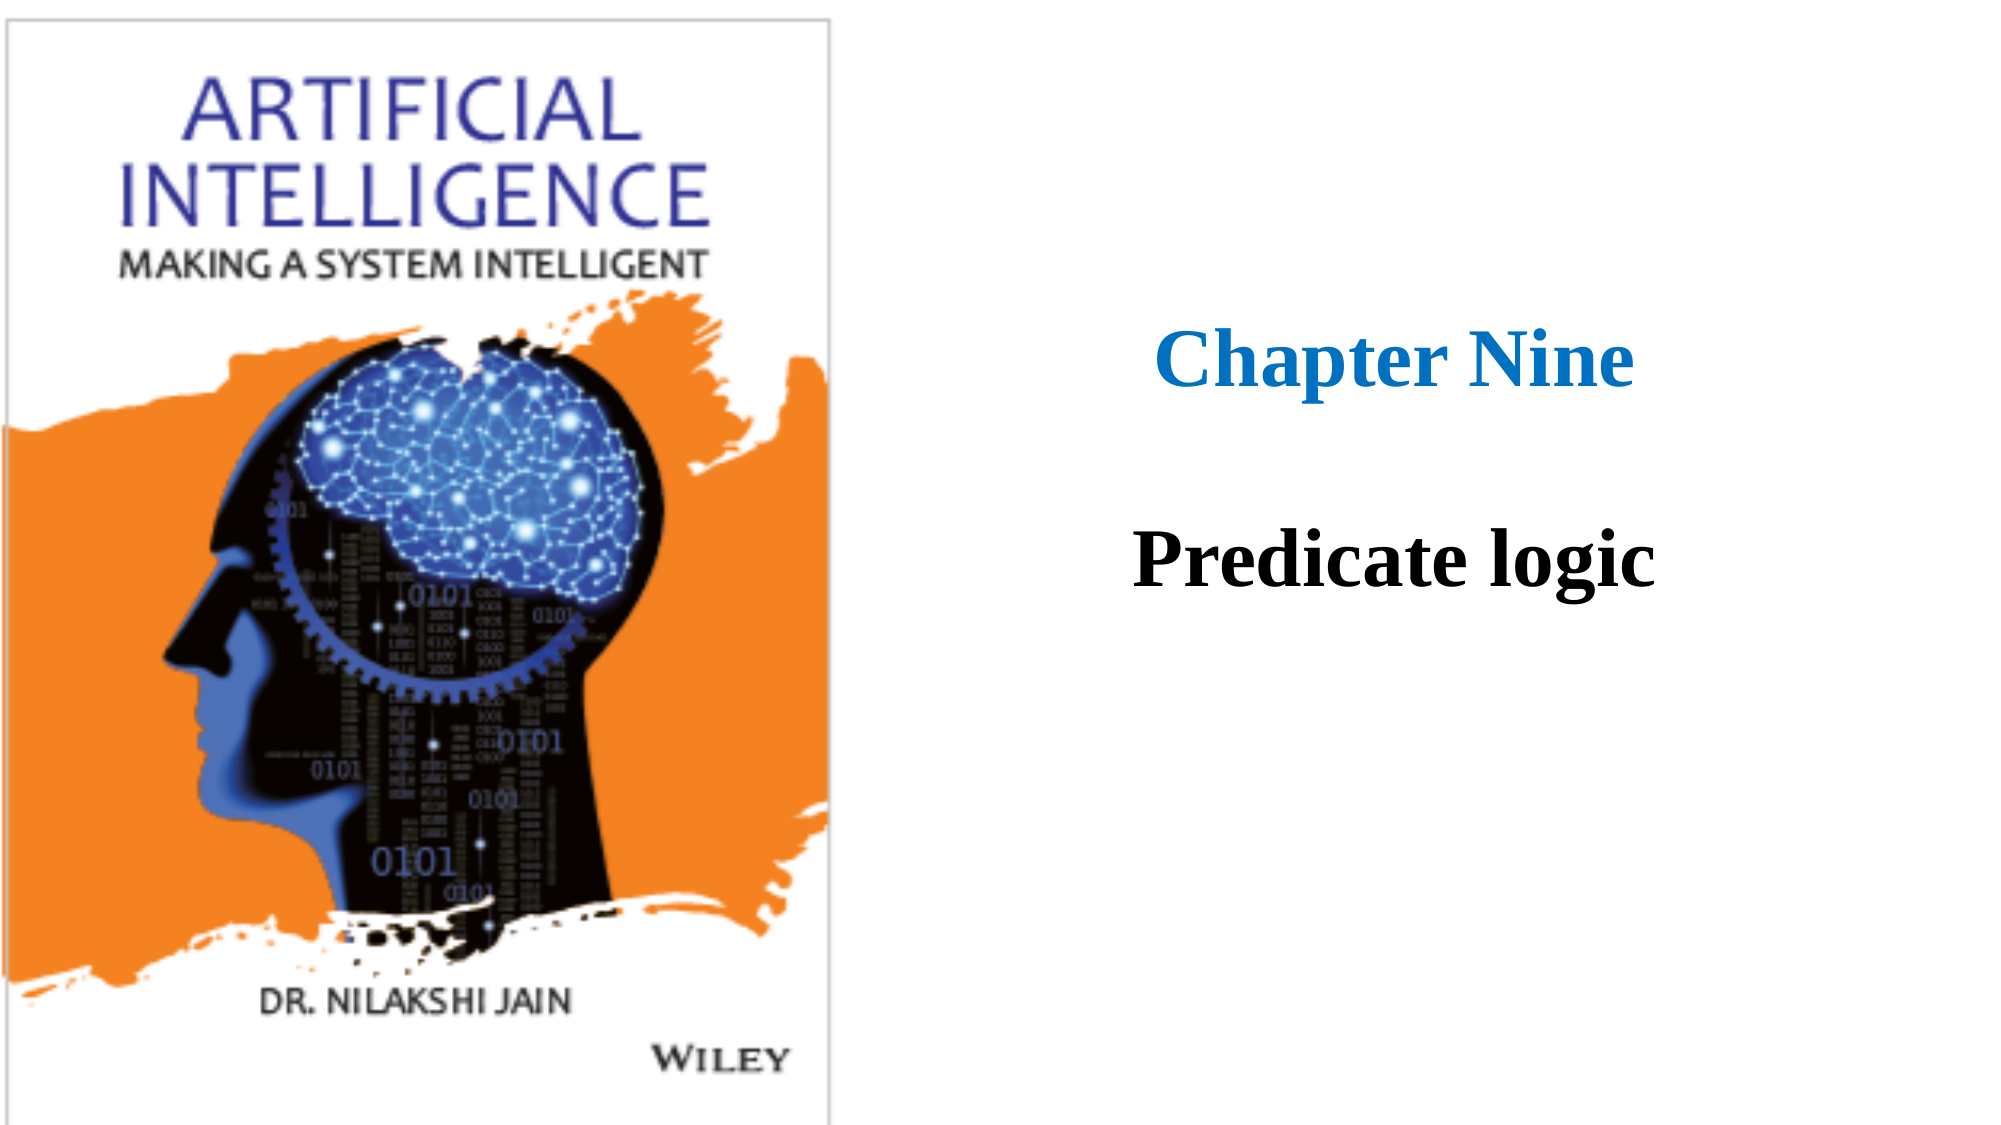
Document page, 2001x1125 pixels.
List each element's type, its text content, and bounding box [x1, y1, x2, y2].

picture [0, 10, 838, 1125]
text_box Chapter Nine Predicate logic [989, 295, 1800, 611]
